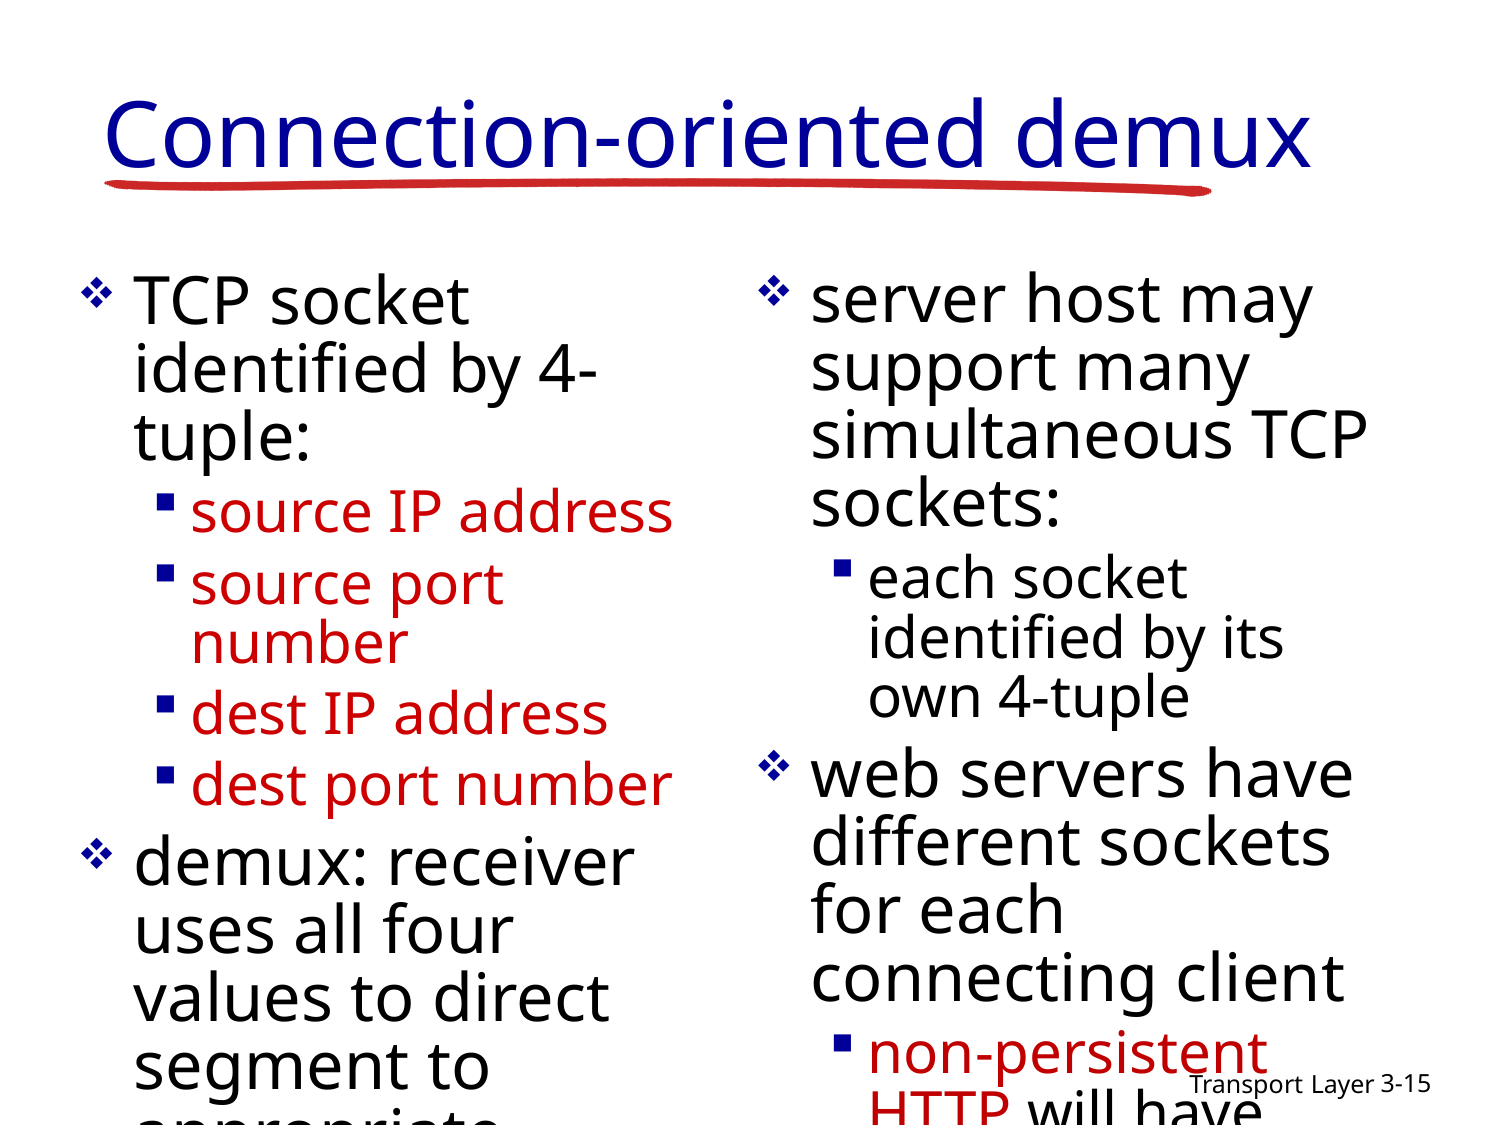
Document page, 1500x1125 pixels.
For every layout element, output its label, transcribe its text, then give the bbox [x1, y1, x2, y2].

slide_number 3-15 [1365, 1060, 1477, 1106]
footer Transport Layer [914, 1057, 1390, 1105]
title Connection-oriented demux [87, 37, 1363, 225]
list TCP socket identified by 4-tuple: source IP address source port number dest IP address dest port number demux: receiver uses all four values to direct segment to appropriate socket [62, 262, 713, 1025]
picture [99, 173, 1225, 203]
list server host may support many simultaneous TCP sockets: each socket identified by its own 4-tuple web servers have different sockets for each connecting client non-persistent HTTP will have different socket for each request Persistent HTTP will have the same server socket for exchanging messages [739, 260, 1415, 1023]
